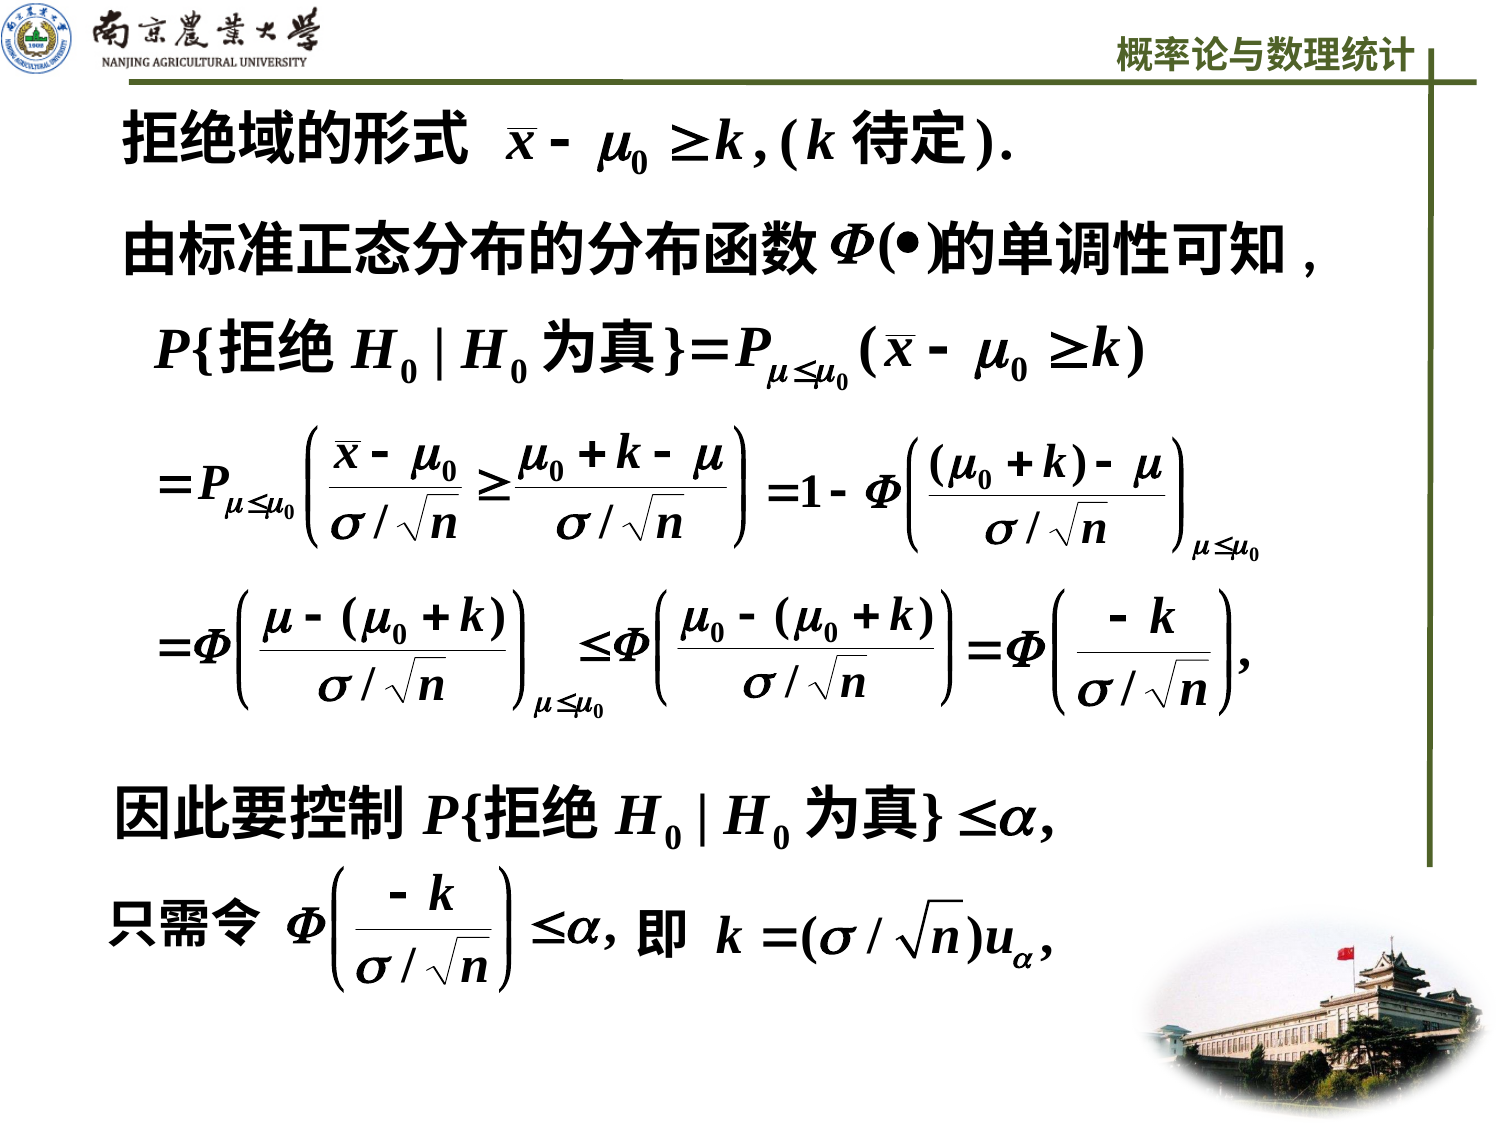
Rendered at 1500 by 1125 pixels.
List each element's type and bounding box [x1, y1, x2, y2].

text_box [116, 782, 1118, 856]
text_box [683, 316, 1165, 397]
text_box [105, 862, 645, 997]
text_box [632, 890, 1091, 981]
text_box [119, 105, 1033, 181]
text_box [152, 585, 610, 724]
picture [1161, 933, 1467, 1094]
picture [0, 0, 332, 77]
text_box [761, 433, 1266, 566]
text_box [960, 585, 1255, 719]
text_box [573, 585, 959, 711]
text_box [105, 204, 1341, 290]
text_box [152, 421, 770, 553]
text_box [147, 316, 682, 391]
